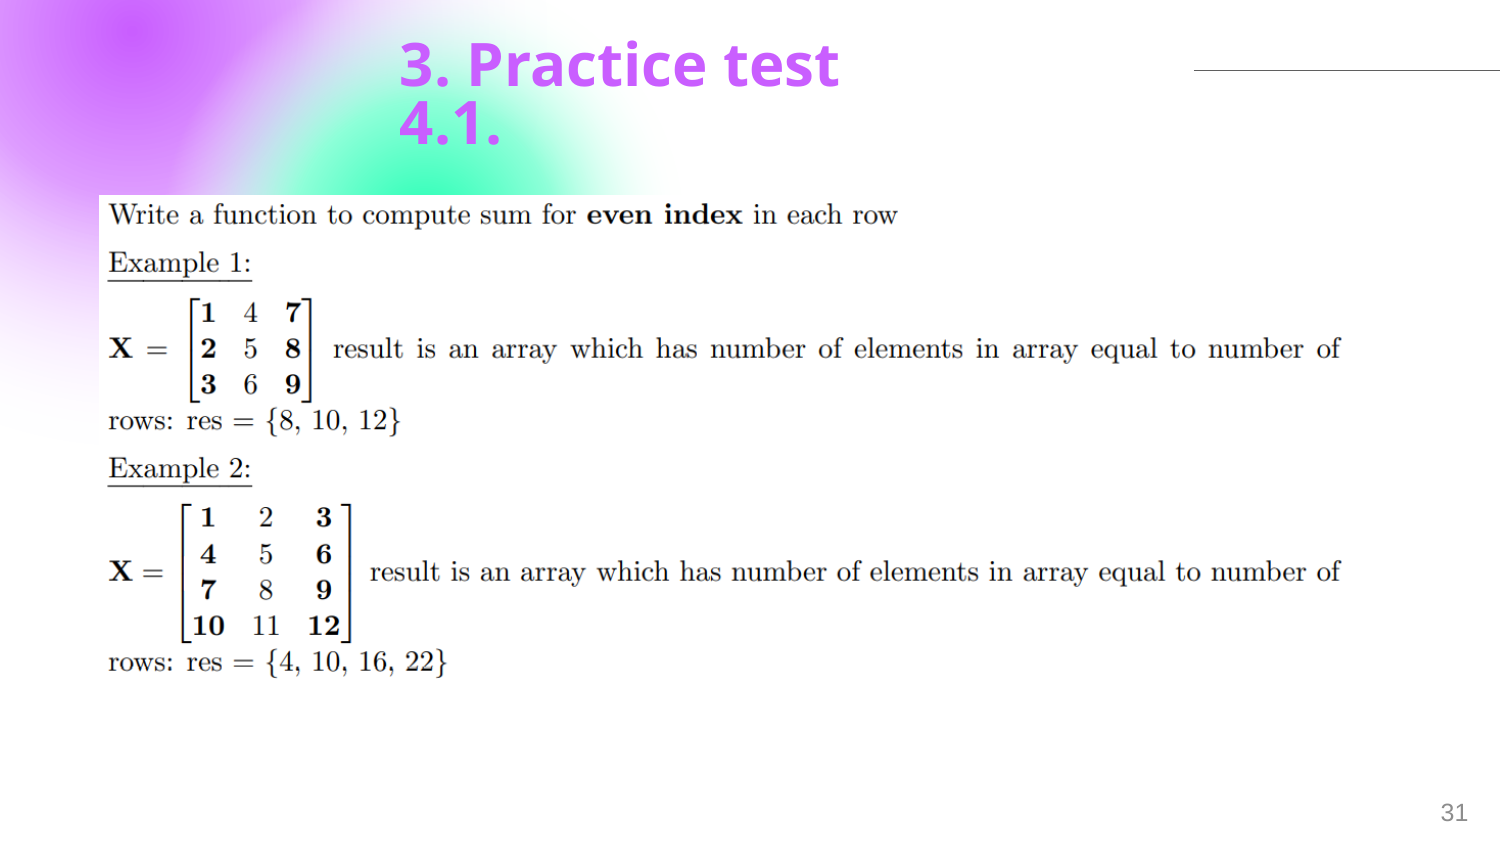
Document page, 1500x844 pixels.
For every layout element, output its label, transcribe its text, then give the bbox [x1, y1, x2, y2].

picture [98, 195, 1369, 684]
slide_number 31 [1406, 782, 1484, 840]
text_box 3. Practice test 4.1. [384, 25, 1158, 172]
